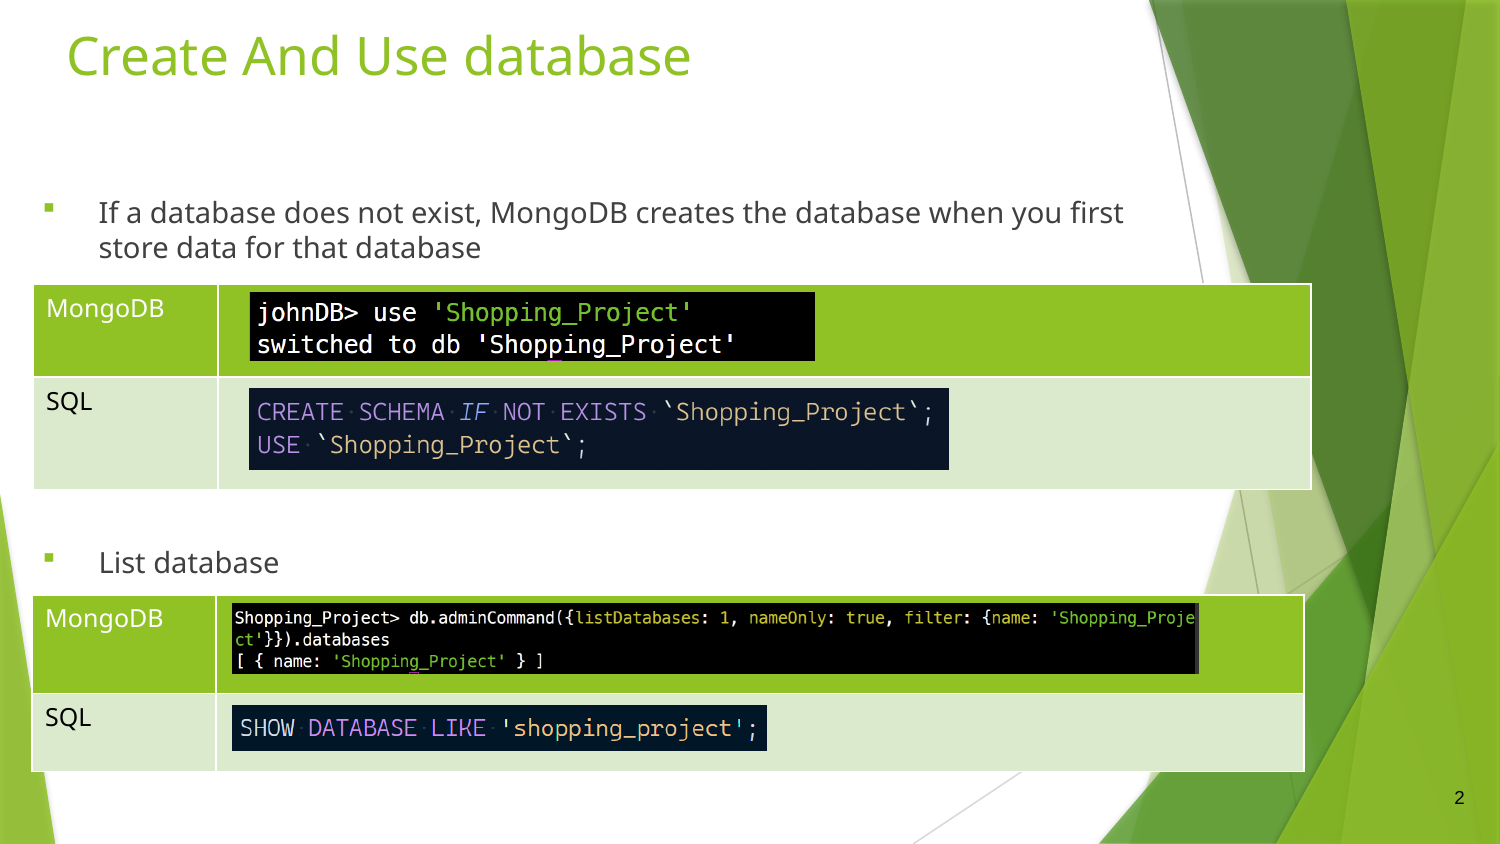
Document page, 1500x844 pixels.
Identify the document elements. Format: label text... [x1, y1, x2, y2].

title Create And Use database [51, 7, 1449, 102]
table_cell SQL [34, 378, 217, 489]
table_header MongoDB [33, 596, 215, 693]
table_header [219, 285, 1310, 376]
picture [231, 704, 768, 751]
picture [249, 292, 816, 362]
table_cell [217, 694, 1303, 771]
picture [249, 387, 949, 471]
table_header MongoDB [34, 285, 217, 376]
table_cell SQL [33, 694, 215, 771]
list If a database does not exist, MongoDB creates the database when you first store data for that database List database [8, 179, 1190, 740]
table_cell [219, 378, 1310, 489]
picture [231, 603, 1199, 674]
table_header [217, 596, 1303, 693]
slide_number 2 [1389, 764, 1480, 830]
